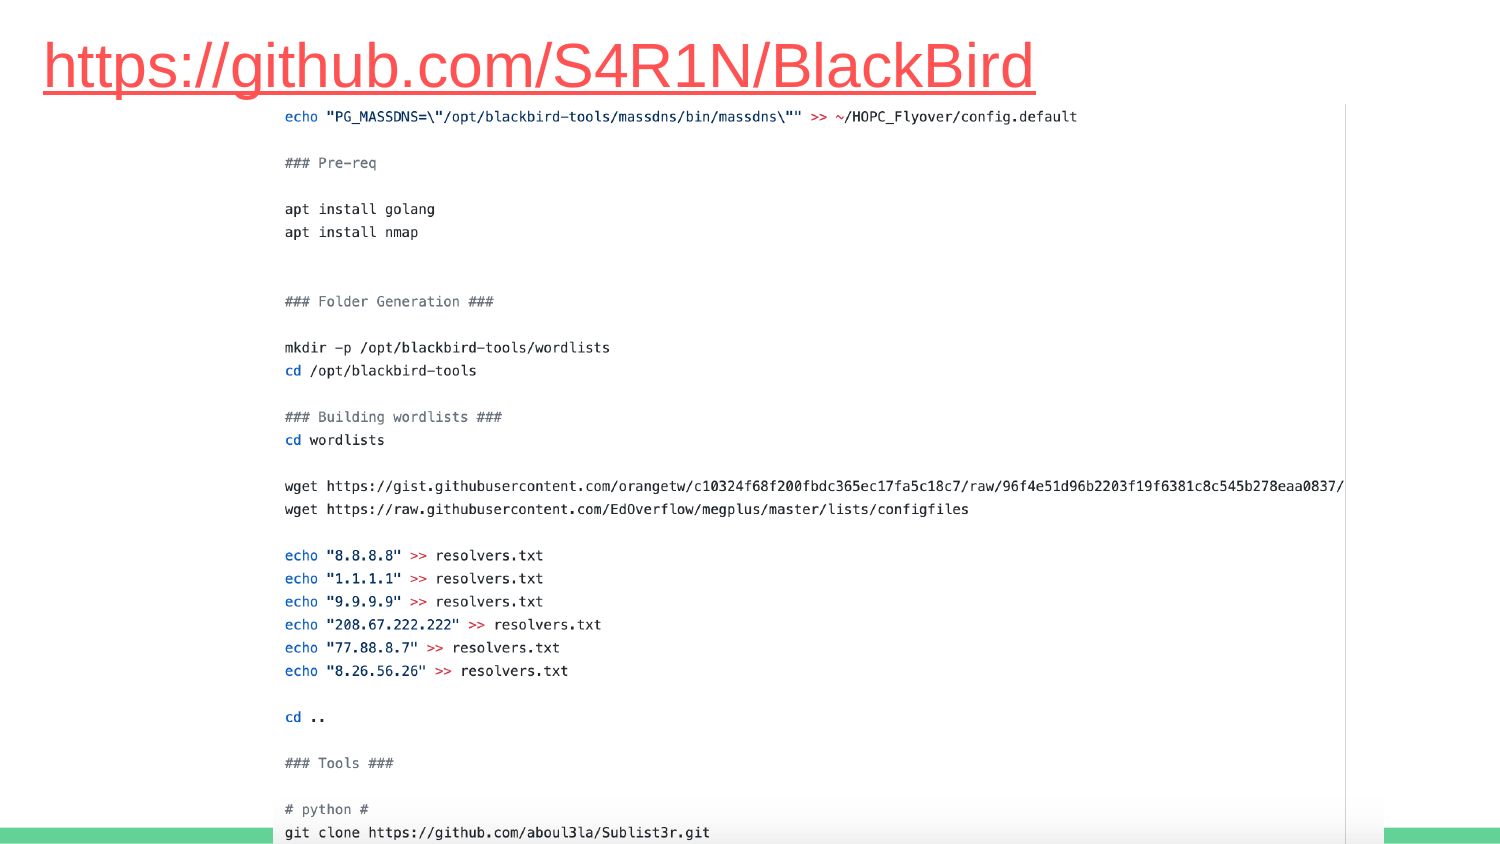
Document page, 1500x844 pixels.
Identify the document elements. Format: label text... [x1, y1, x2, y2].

picture [273, 103, 1384, 844]
title https://github.com/S4R1N/BlackBird [28, 10, 1427, 105]
